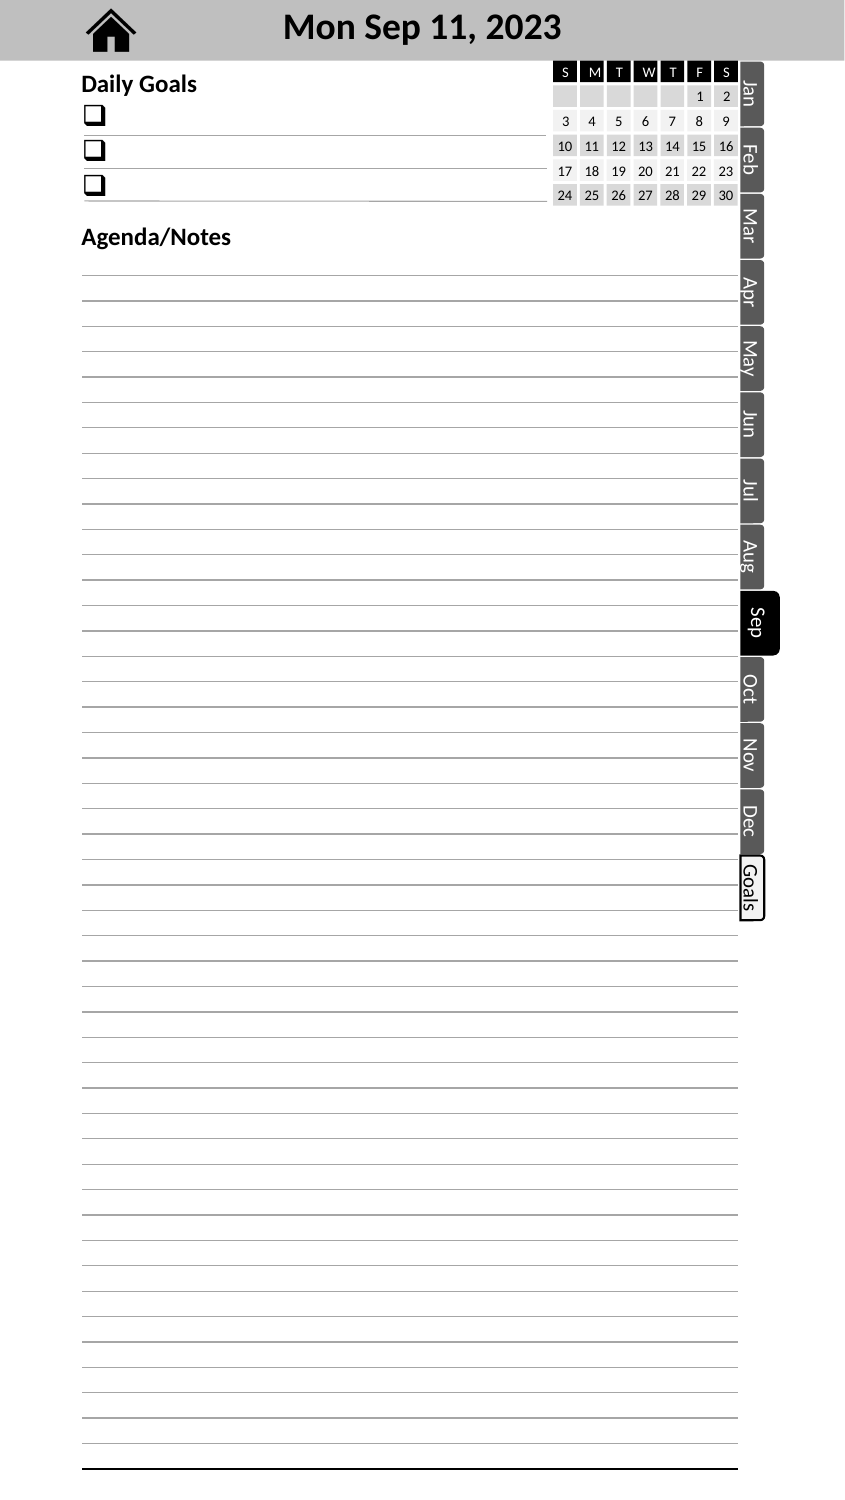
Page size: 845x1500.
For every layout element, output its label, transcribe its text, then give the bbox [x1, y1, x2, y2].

picture [82, 1, 140, 59]
list Mon Sep 11, 2023 [190, 0, 655, 61]
